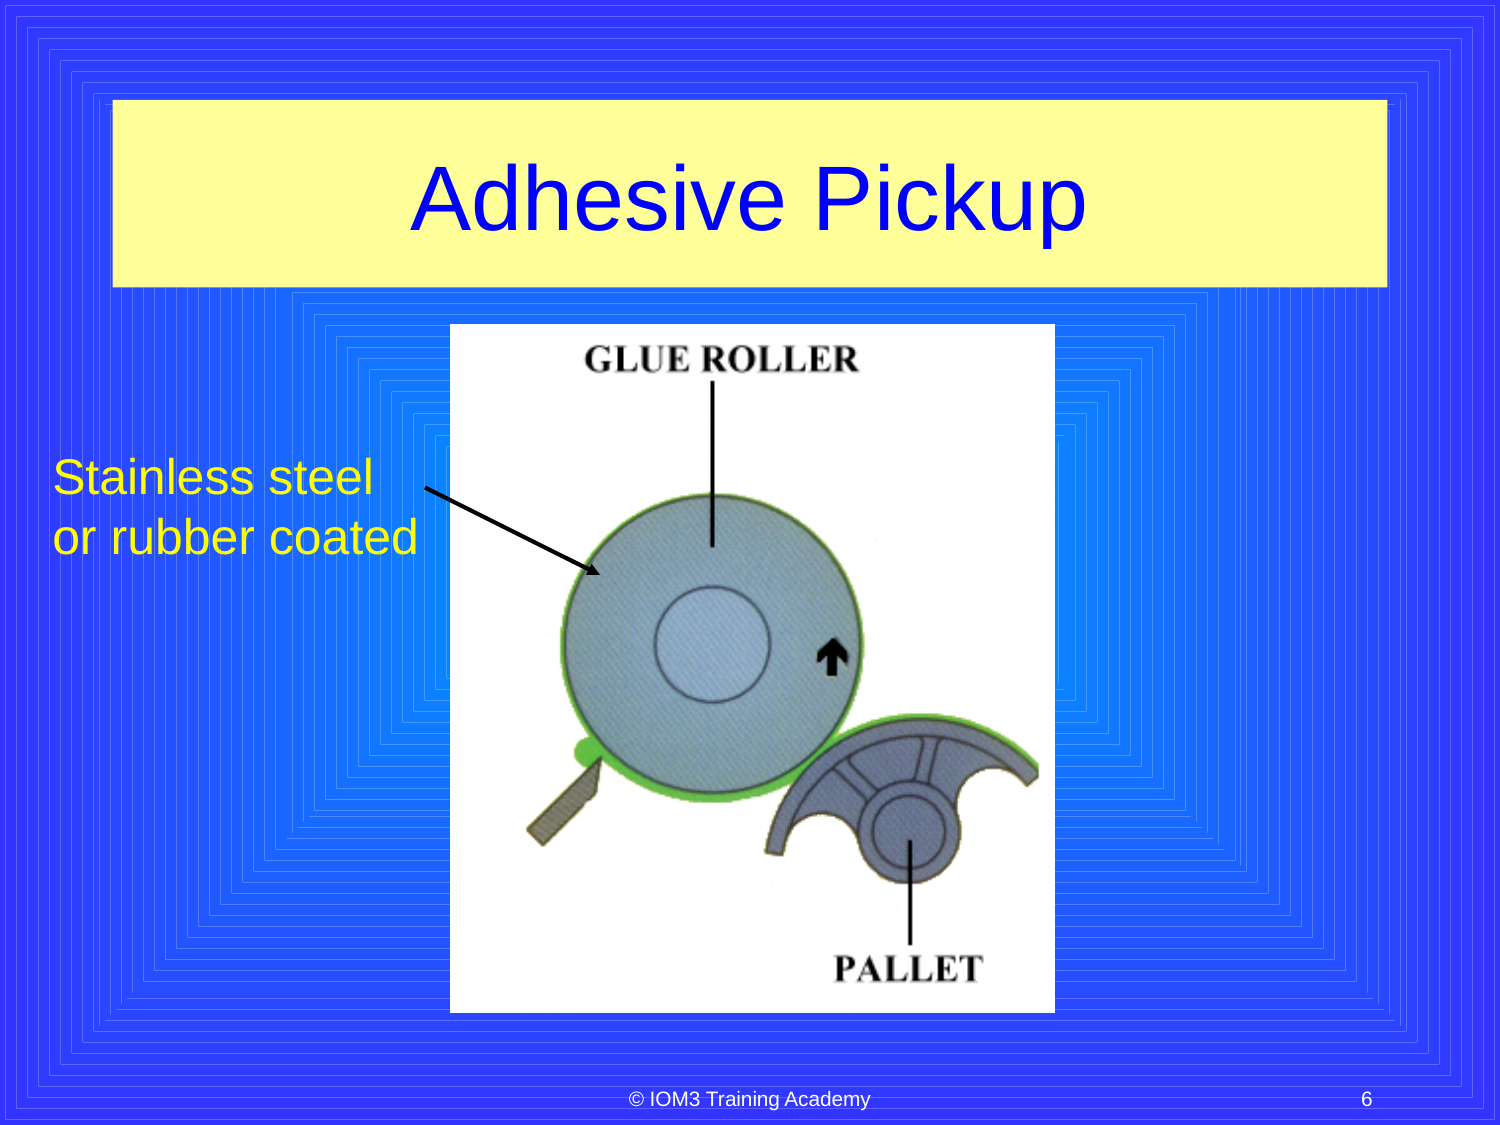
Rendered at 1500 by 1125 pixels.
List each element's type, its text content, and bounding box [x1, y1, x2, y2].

footer © IOM3 Training Academy [512, 1077, 988, 1125]
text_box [449, 324, 1055, 1013]
slide_number 6 [1074, 1077, 1388, 1125]
text_box Stainless steel or rubber coated [37, 437, 435, 573]
title Adhesive Pickup [112, 99, 1388, 288]
